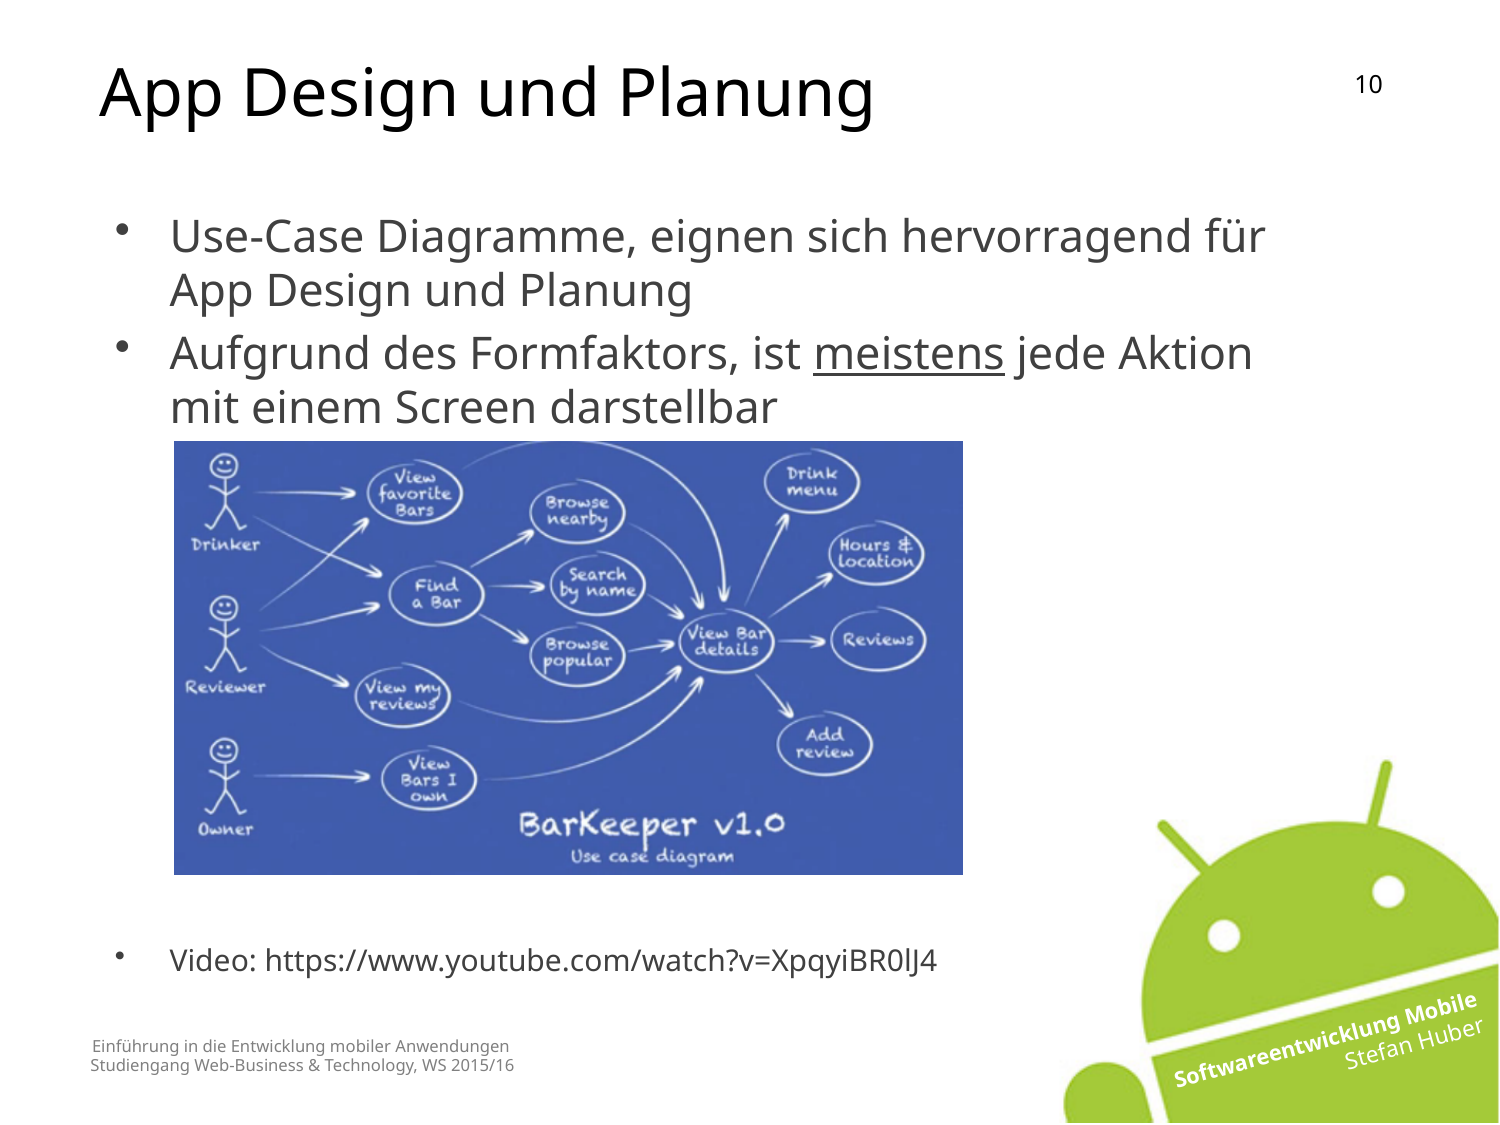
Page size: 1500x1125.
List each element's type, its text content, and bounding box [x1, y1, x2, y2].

picture [1012, 725, 1500, 1123]
picture [174, 441, 963, 876]
list App Design und Planung [99, 50, 1350, 138]
title Einführung in die Entwicklung mobiler Anwendungen [92, 1025, 1124, 1066]
list Use-Case Diagramme, eignen sich hervorragend für App Design und Planung Aufgrund des Formfaktors, ist meistens jede Aktion mit einem Screen darstellbar Video: https://www.youtube.com/watch?v=XpqyiBR0lJ4 [99, 200, 1350, 988]
